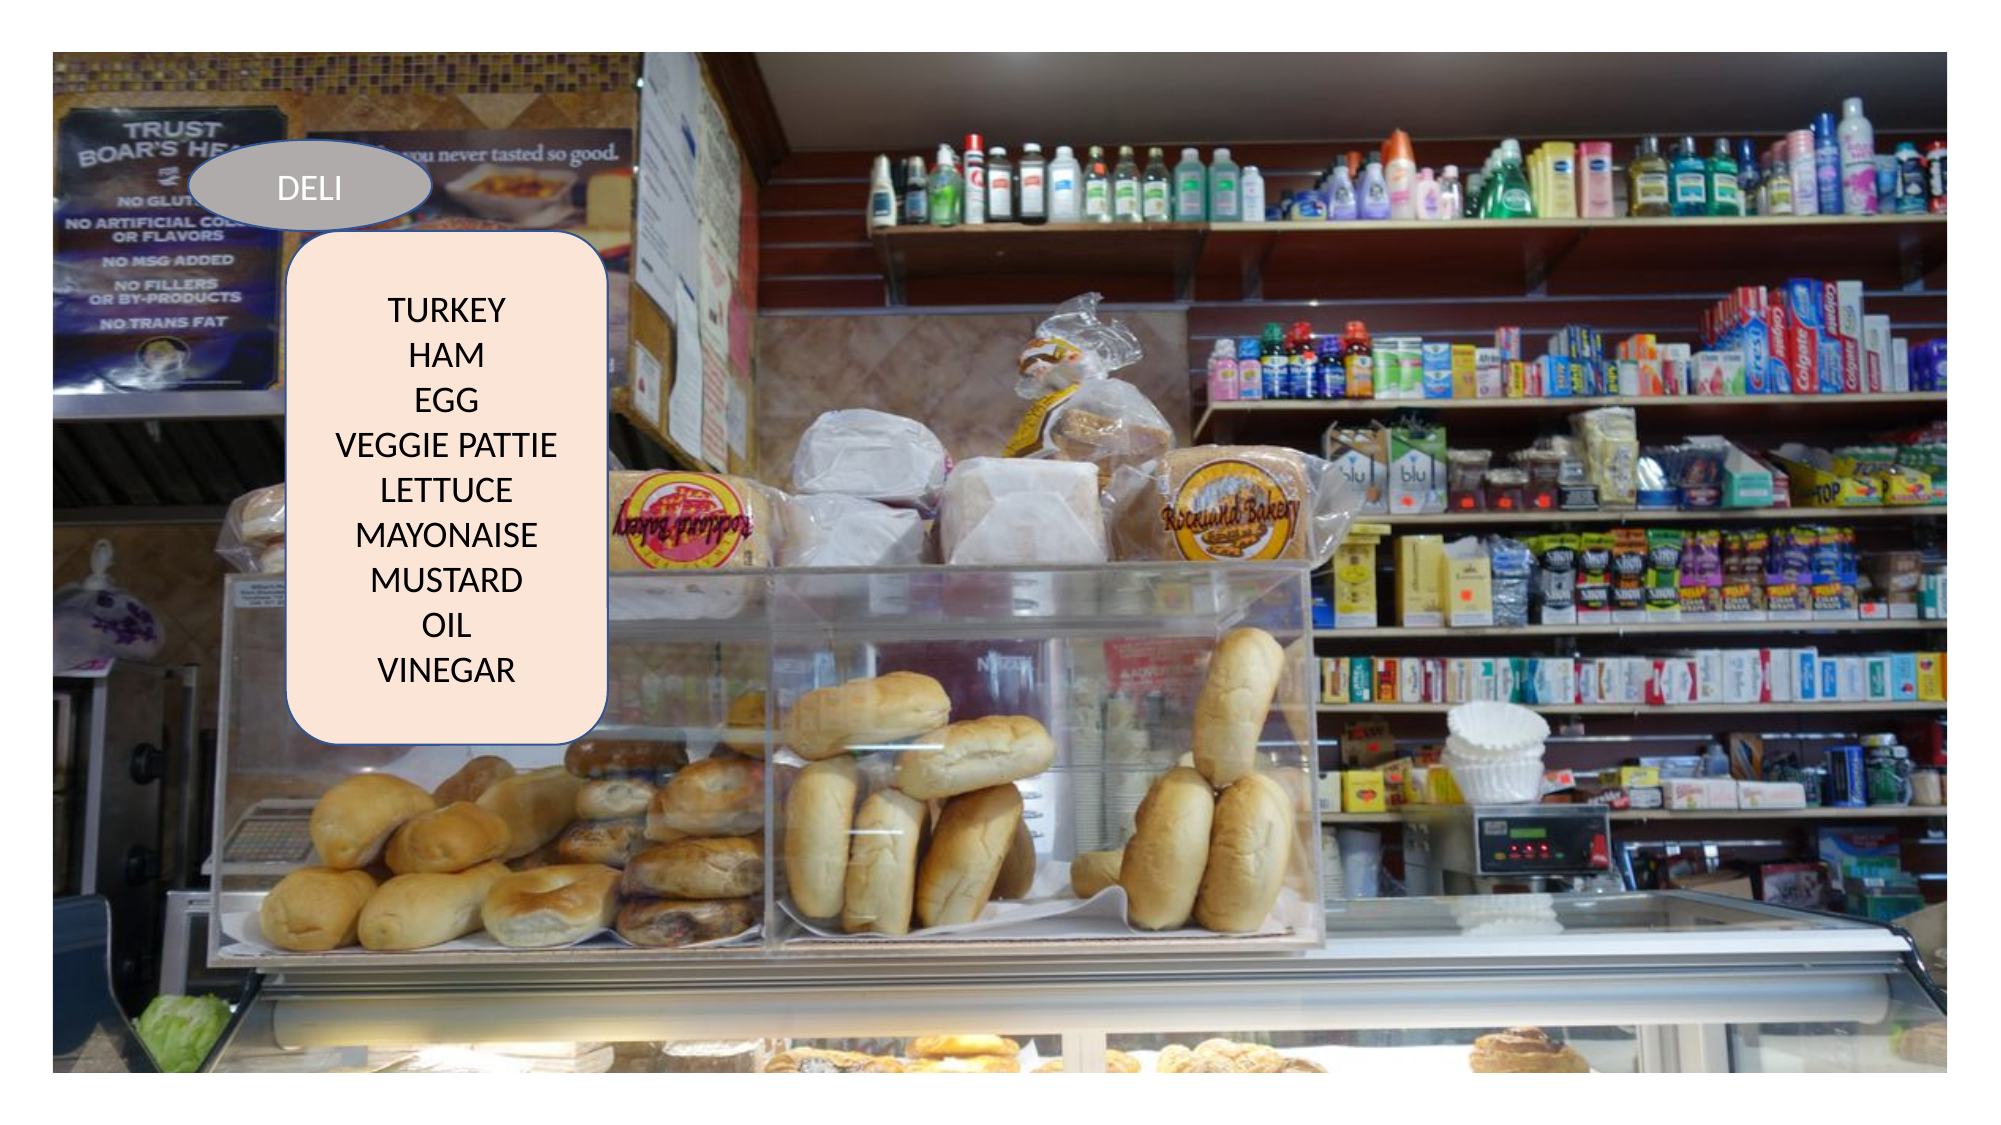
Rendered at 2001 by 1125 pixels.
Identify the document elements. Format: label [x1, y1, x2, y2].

picture [52, 52, 1948, 1073]
